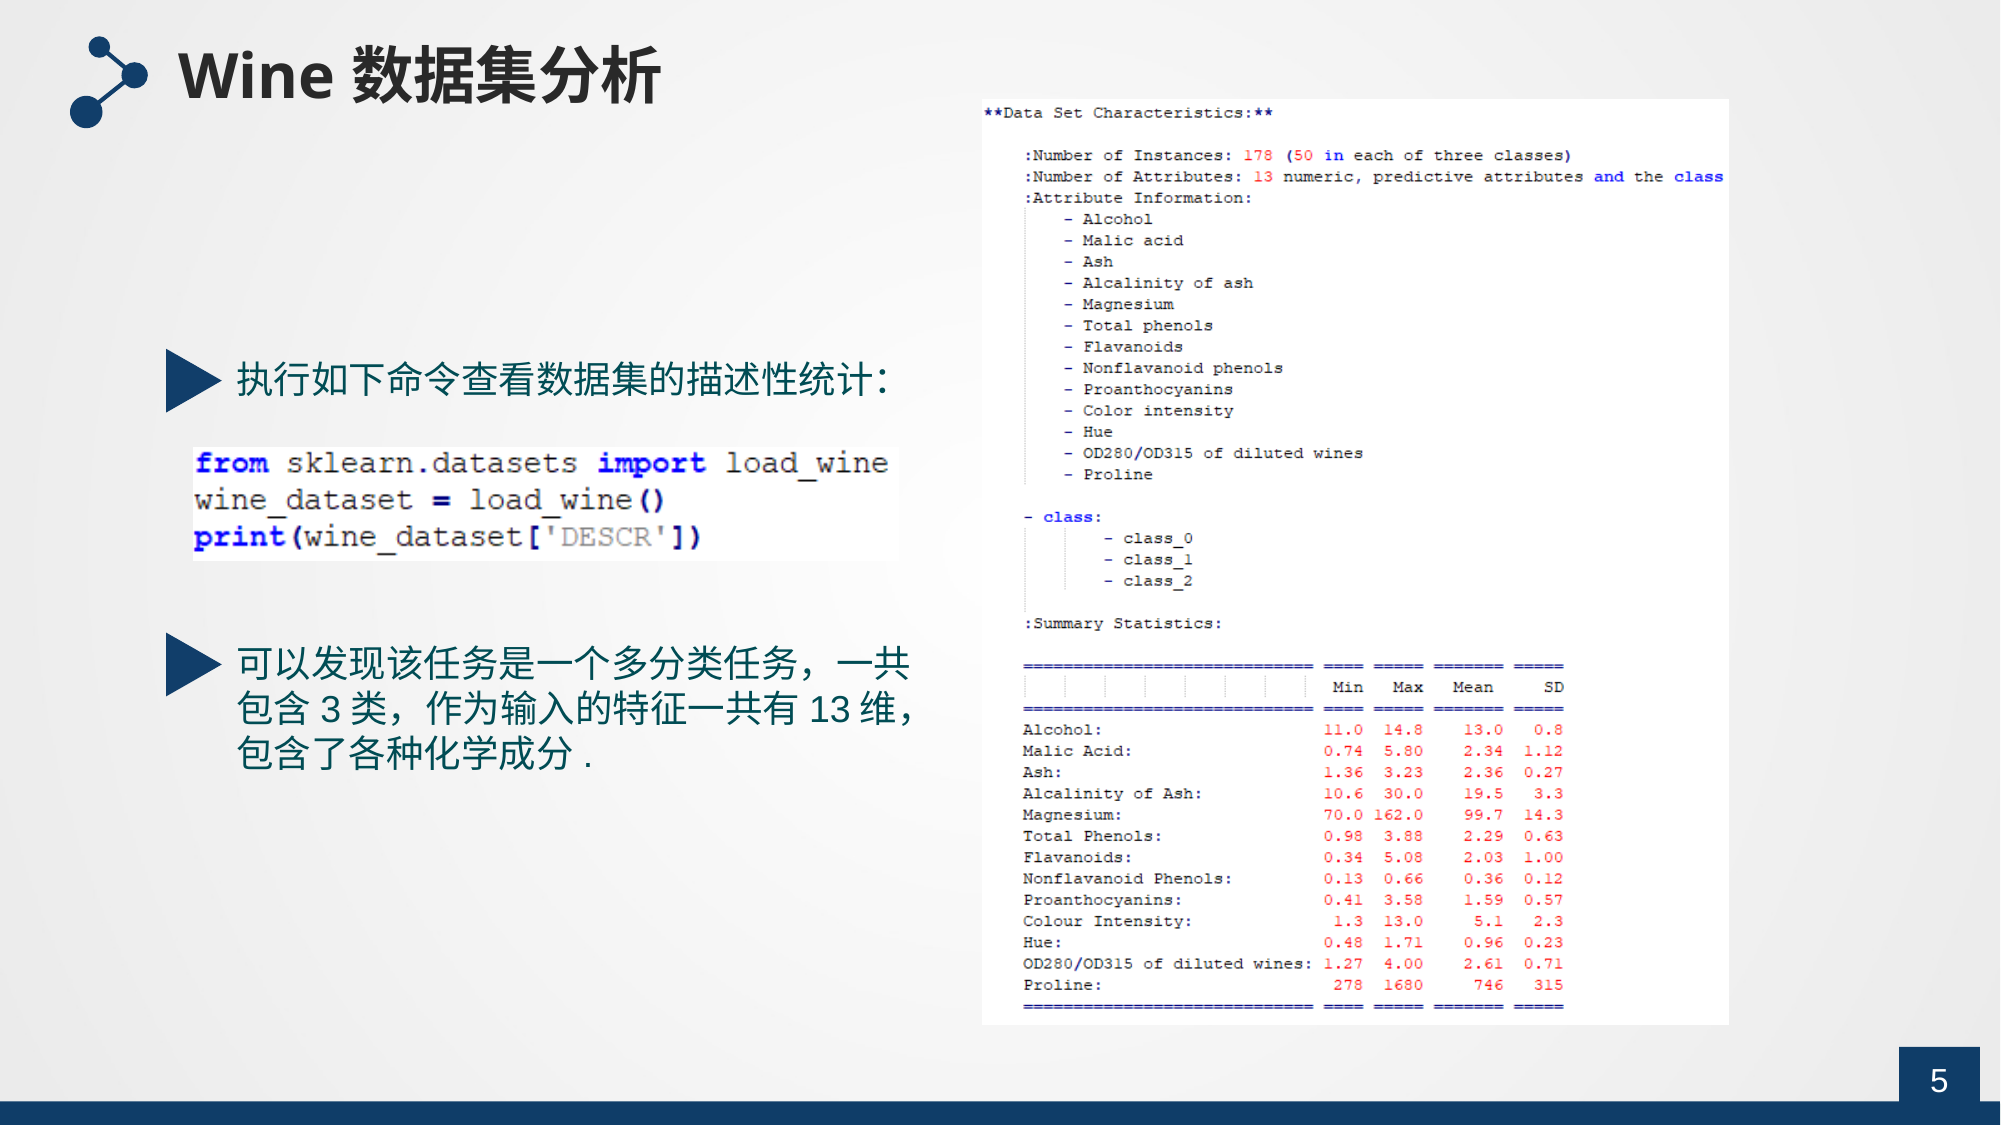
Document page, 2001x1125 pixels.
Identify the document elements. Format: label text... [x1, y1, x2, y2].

text_box 可以发现该任务是一个多分类任务，一共包含3类，作为输入的特征一共有13维，包含了各种化学成分. [221, 632, 927, 783]
picture [0, 0, 2001, 1125]
text_box 执行如下命令查看数据集的描述性统计： [221, 348, 927, 409]
text_box [69, 36, 148, 129]
text_box Wine数据集分析 [163, 29, 679, 119]
text_box [166, 632, 221, 697]
text_box [166, 348, 221, 413]
